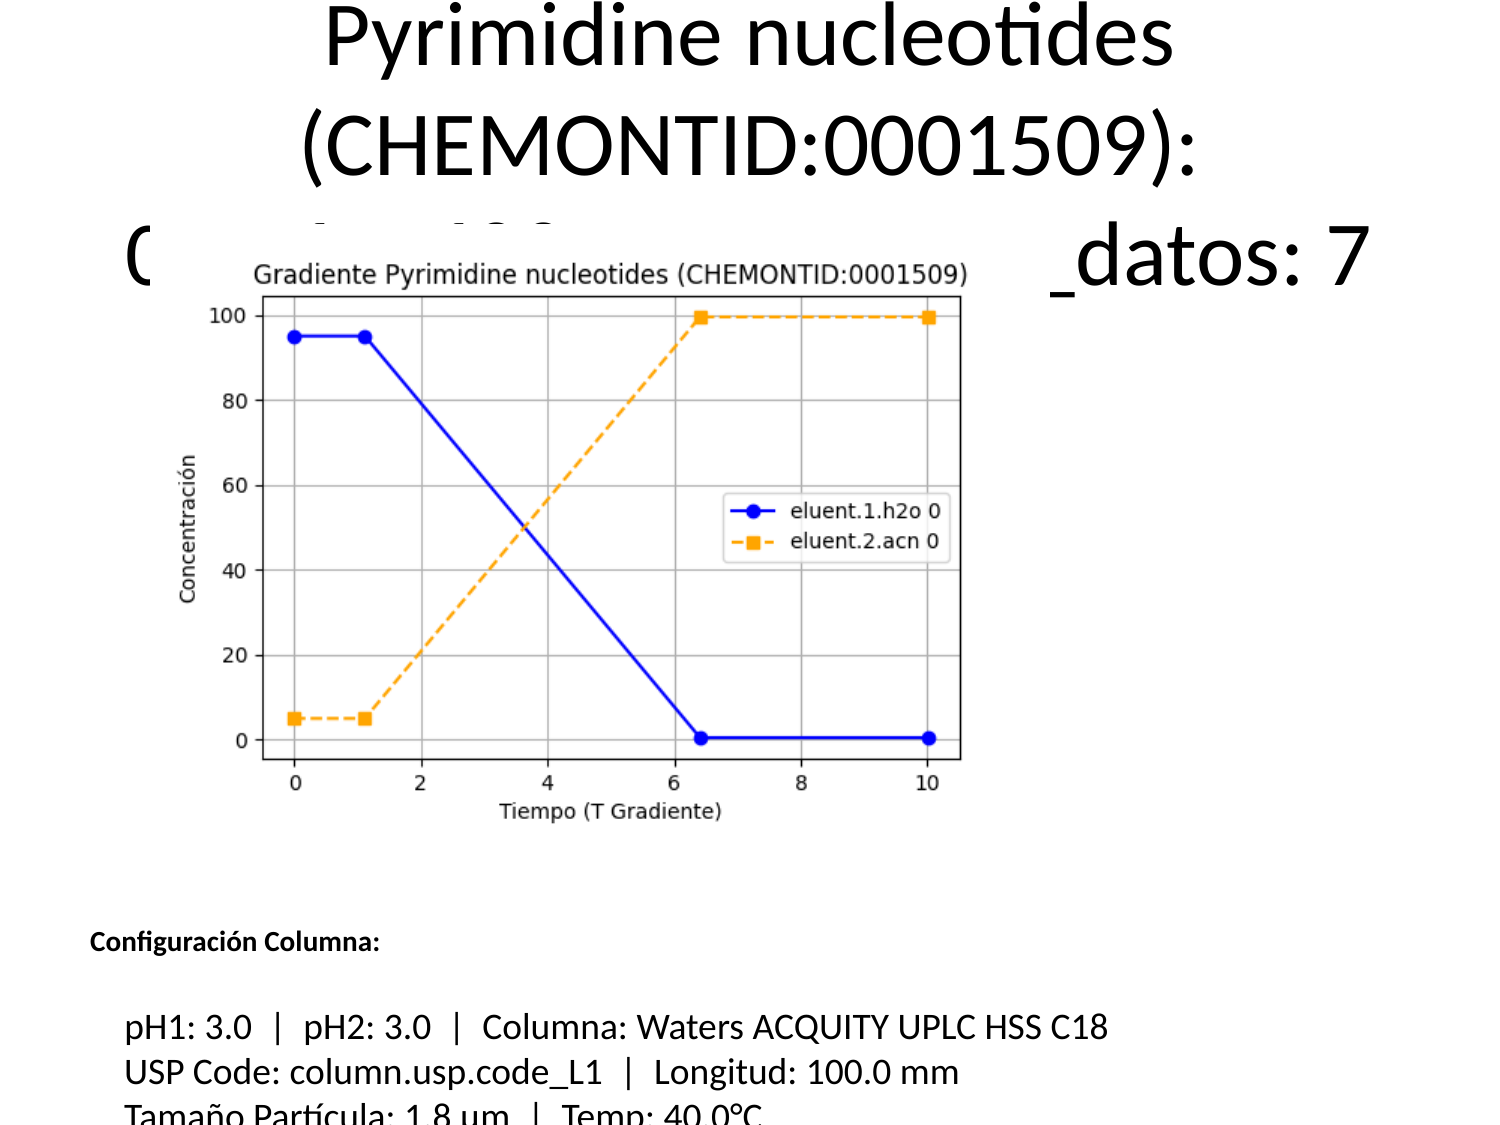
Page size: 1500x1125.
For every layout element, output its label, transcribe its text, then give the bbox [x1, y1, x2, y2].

text_box Configuración Columna: pH1: 3.0 | pH2: 3.0 | Columna: Waters ACQUITY UPLC HSS C18 USP Code: column.usp.code_L1 | Longitud: 100.0 mm Tamaño Partícula: 1.8 µm | Temp: 40.0°C Flujo: 0.4 mL/min | T0: 0.55125 min [75, 869, 1125, 1125]
title Pyrimidine nucleotides (CHEMONTID:0001509): 0.1061768841553035, n_datos: 7 [75, 45, 1425, 233]
picture [149, 224, 1051, 826]
